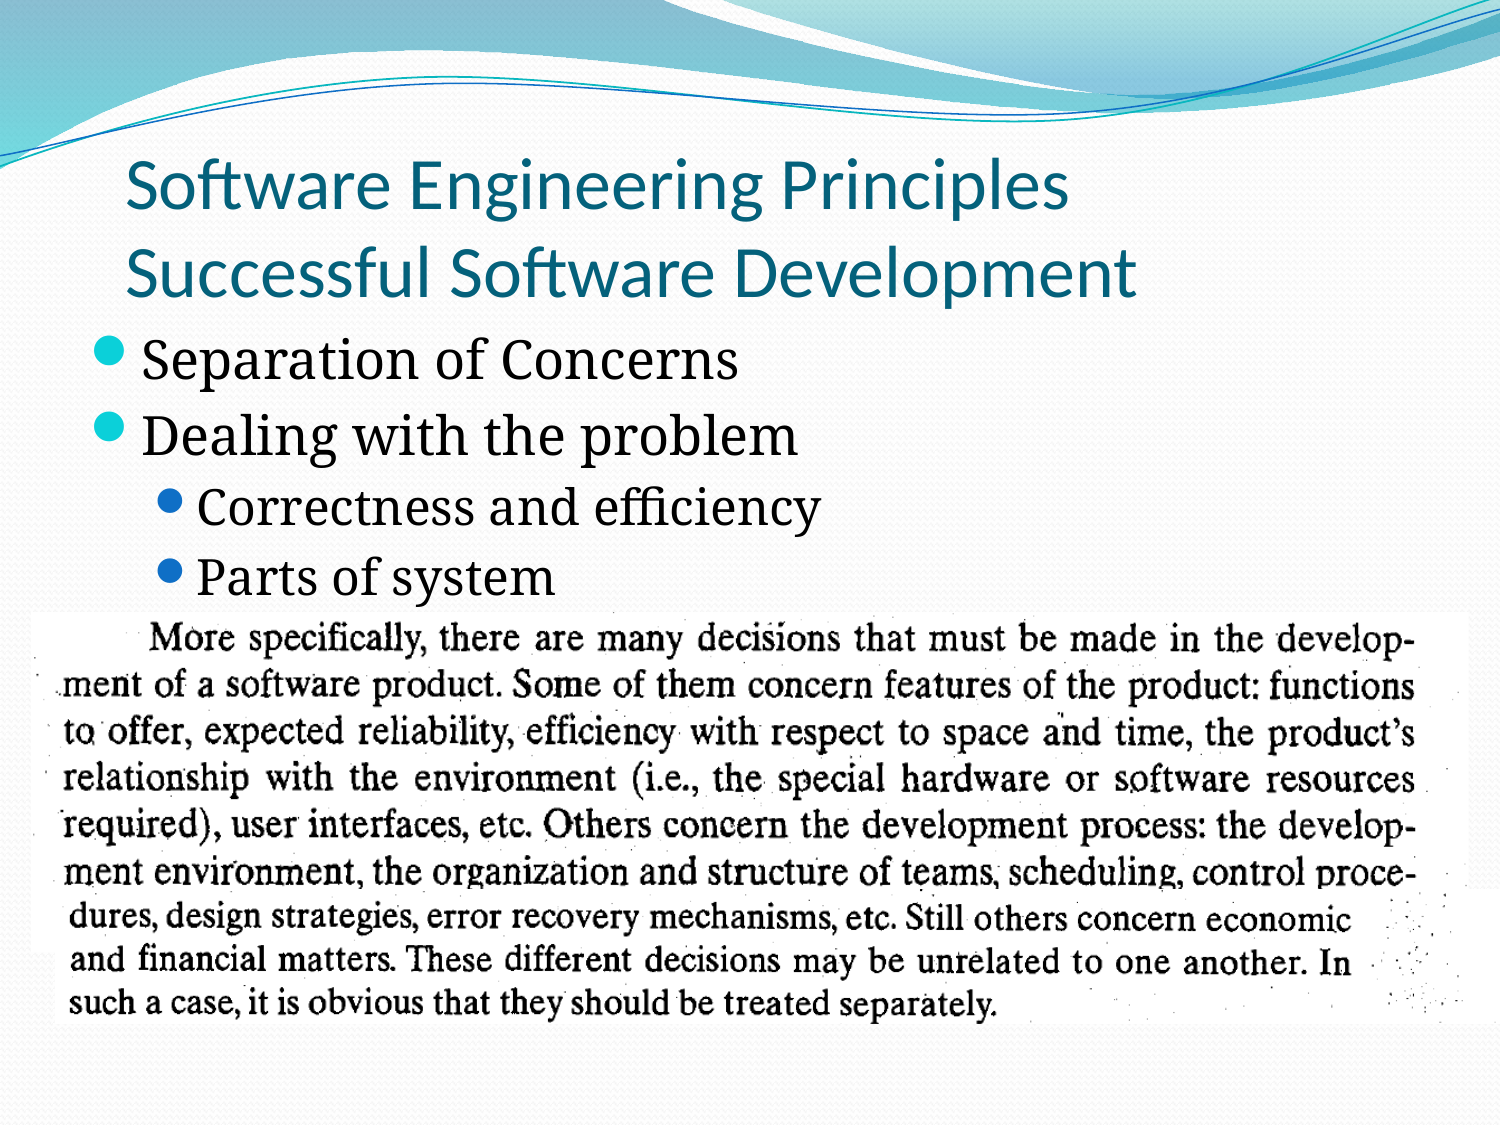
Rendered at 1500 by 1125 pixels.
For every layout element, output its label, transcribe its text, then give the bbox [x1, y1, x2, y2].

list Separation of Concerns Dealing with the problem Correctness and efficiency Parts of system [75, 317, 1425, 611]
picture [30, 612, 1500, 1024]
title Software Engineering Principles Successful Software Development [125, 125, 1475, 313]
